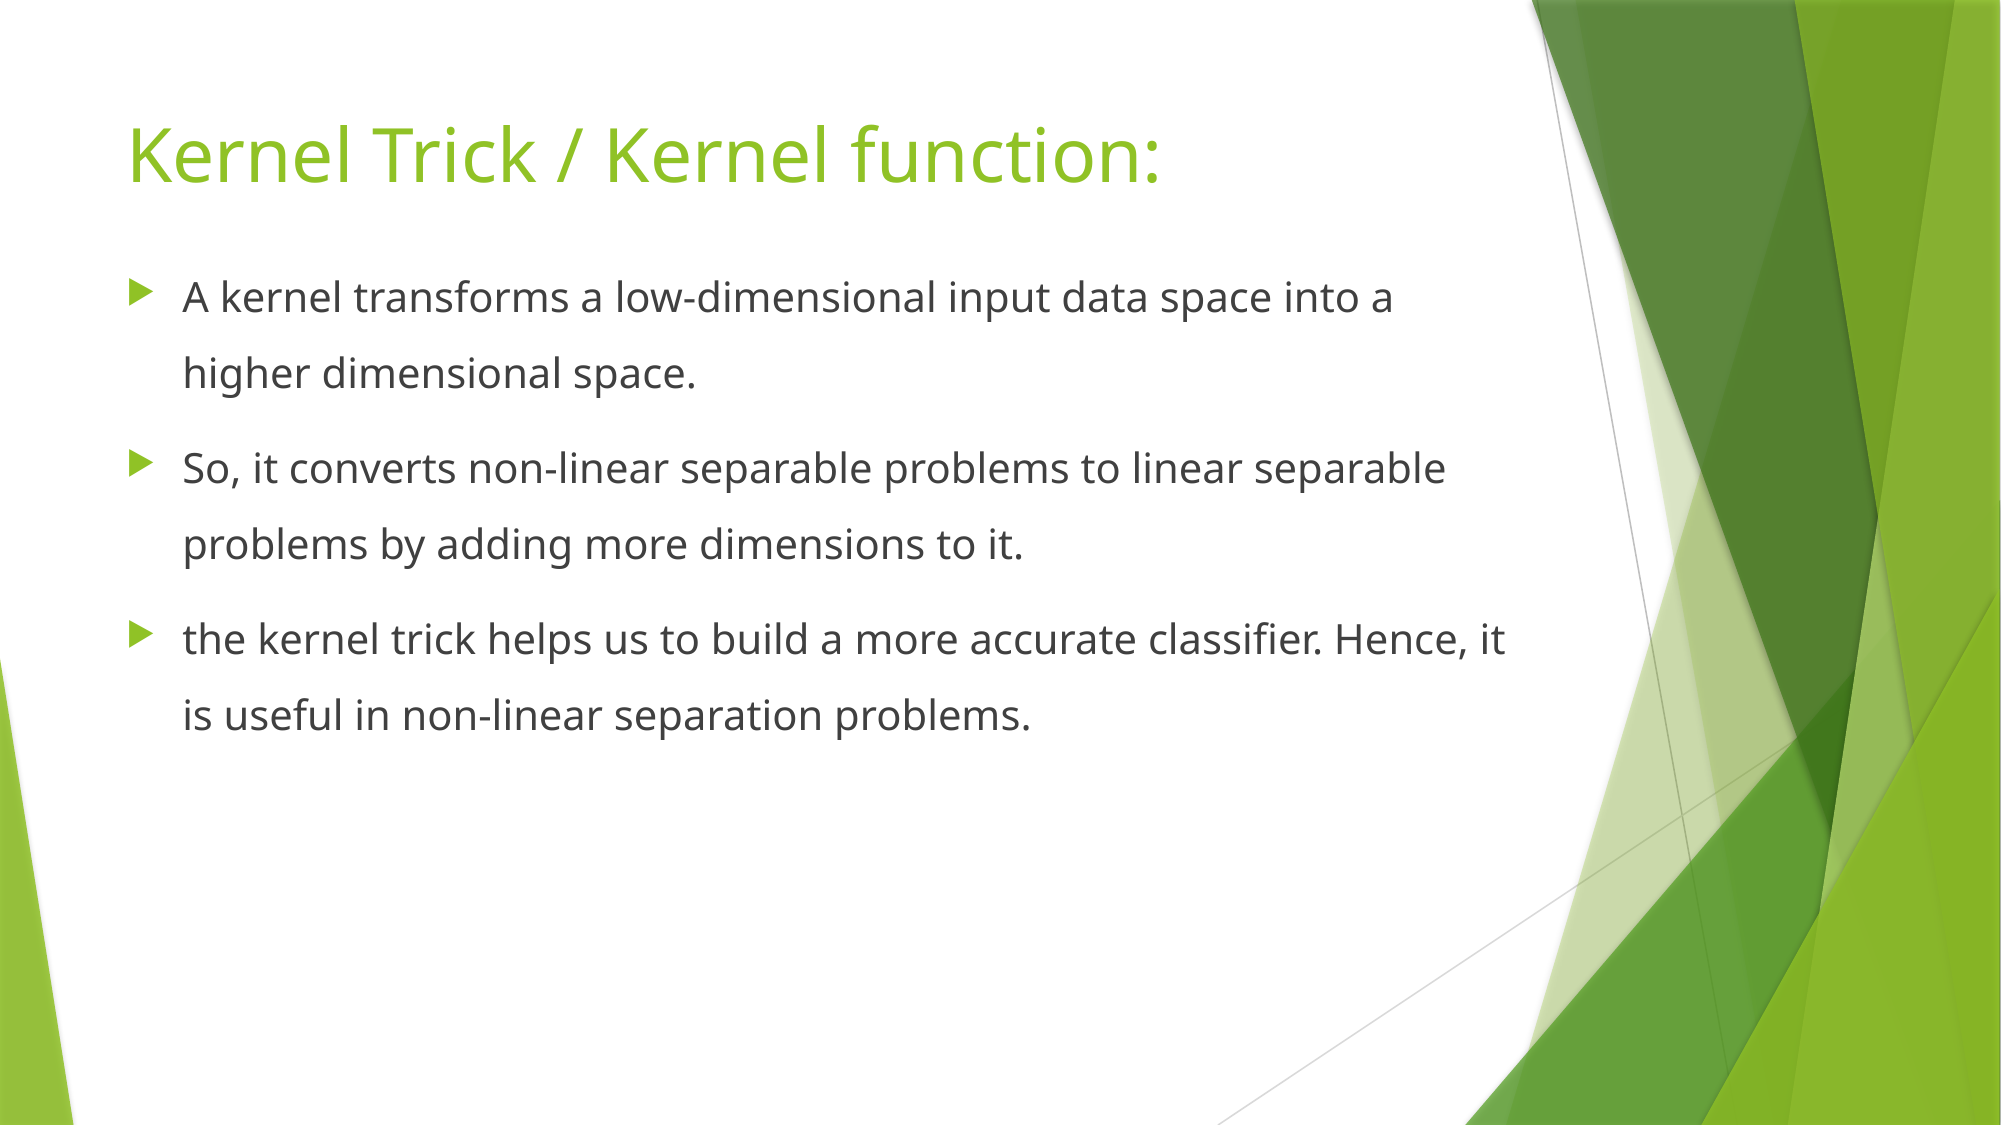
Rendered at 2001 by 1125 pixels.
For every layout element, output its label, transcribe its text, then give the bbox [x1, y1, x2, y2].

title Kernel Trick / Kernel function: [111, 99, 1522, 238]
list A kernel transforms a low-dimensional input data space into a higher dimensional space. So, it converts non-linear separable problems to linear separable problems by adding more dimensions to it. the kernel trick helps us to build a more accurate classifier. Hence, it is useful in non-linear separation problems. [111, 238, 1522, 992]
